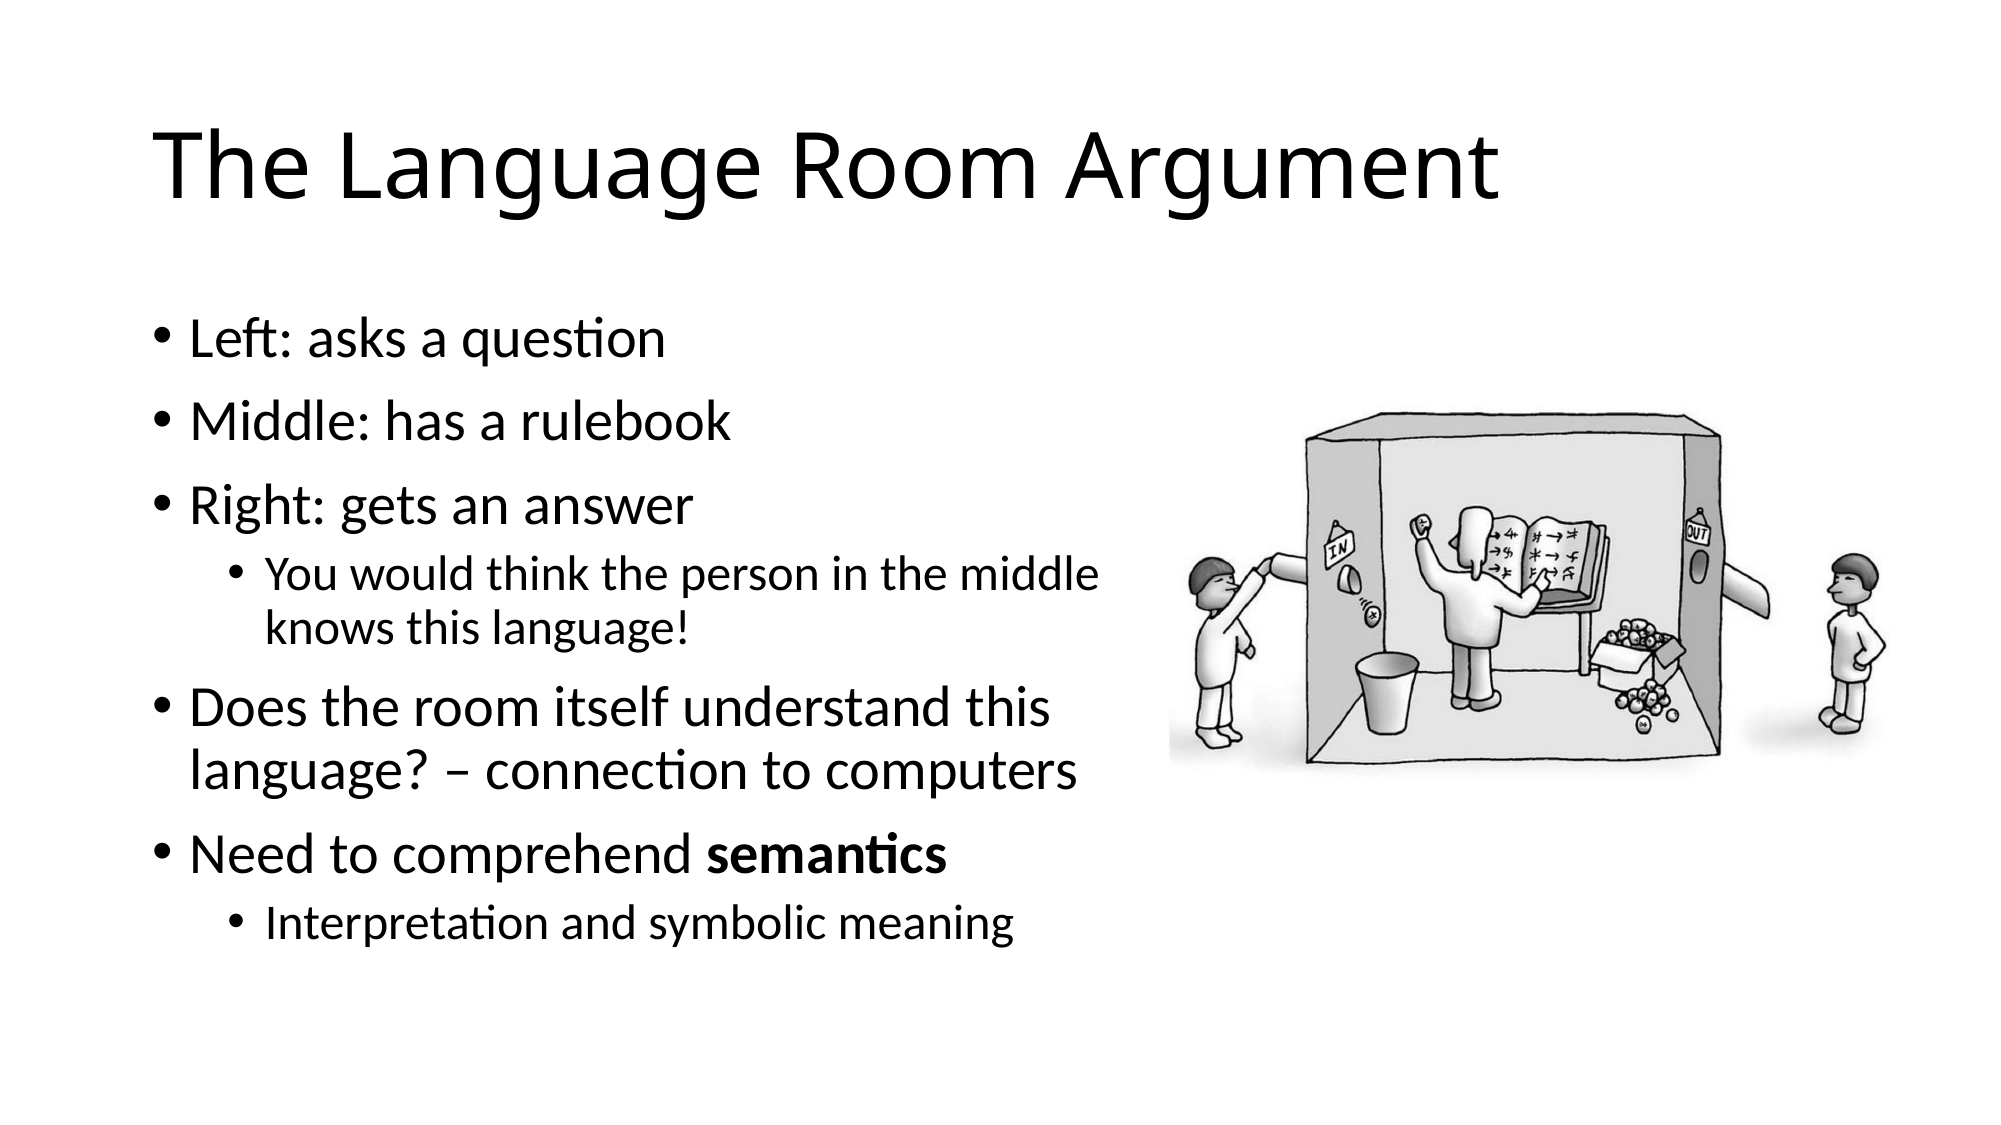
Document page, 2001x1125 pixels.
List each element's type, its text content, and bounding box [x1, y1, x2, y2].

title The Language Room Argument [137, 59, 1863, 278]
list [1162, 404, 1903, 778]
text_box Left: asks a question Middle: has a rulebook Right: gets an answer You would think the person in the middle knows this language! Does the room itself understand this language? – connection to computers Need to comprehend semantics Interpretation and symbolic meaning [137, 299, 1197, 1014]
